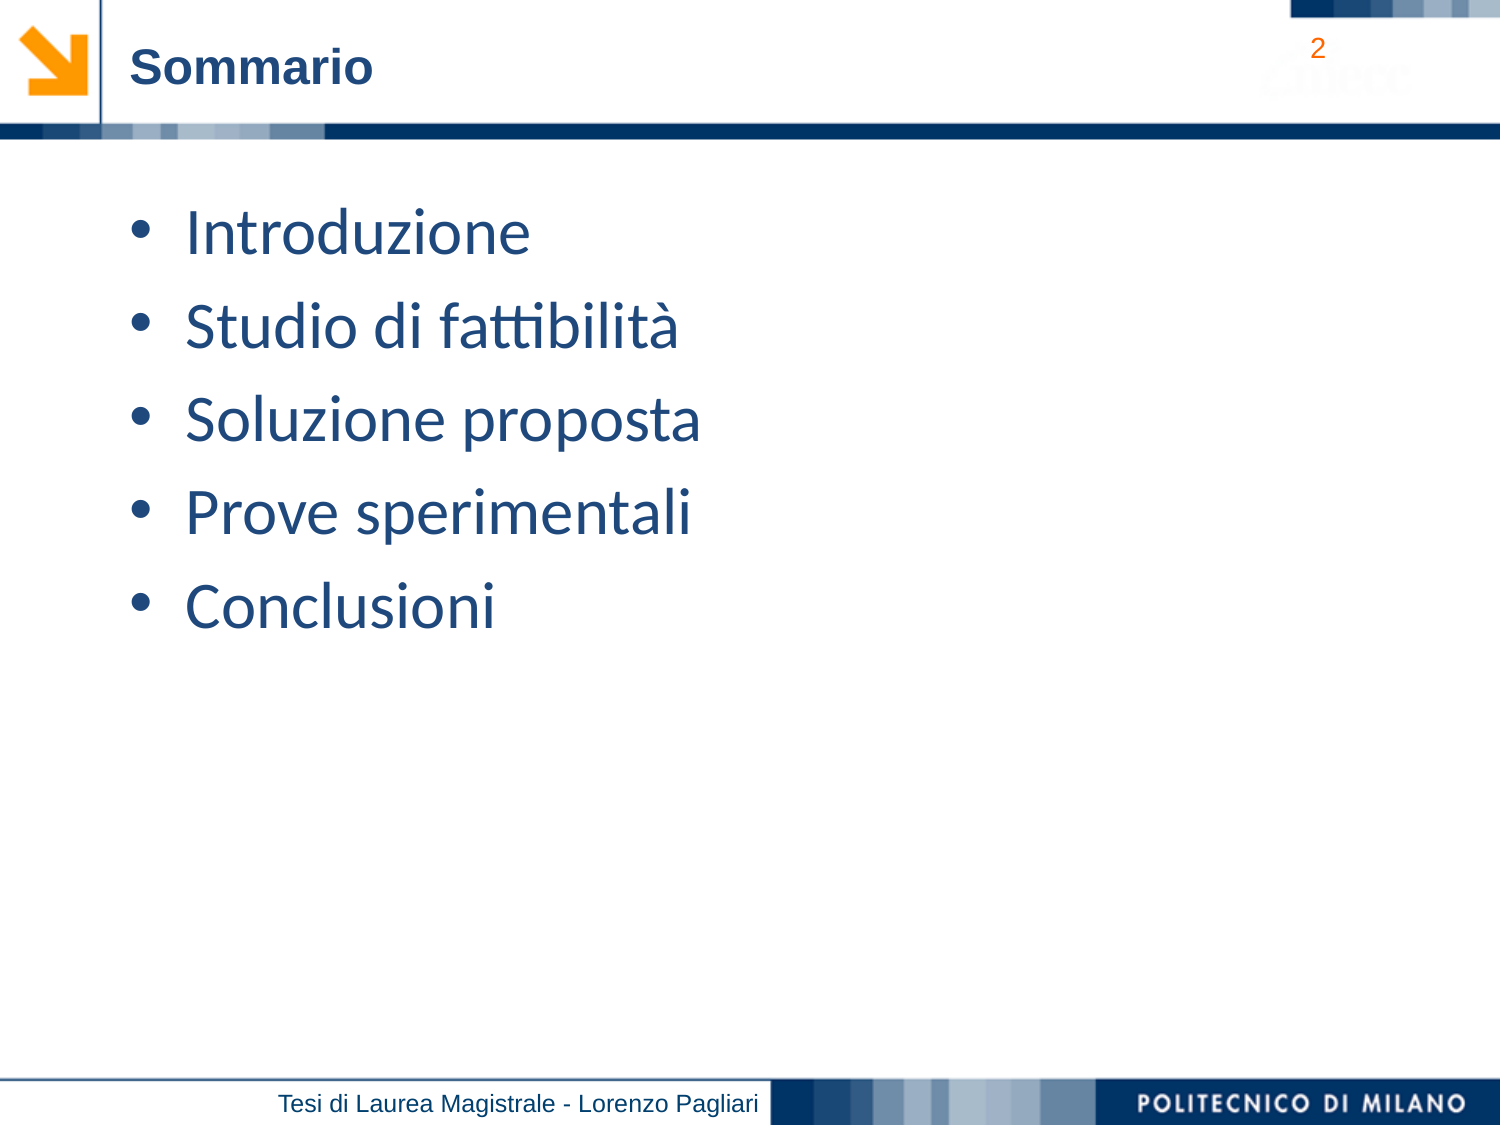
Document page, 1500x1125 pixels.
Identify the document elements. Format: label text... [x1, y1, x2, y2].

picture [0, 0, 1500, 1125]
list Sommario [114, 26, 1273, 111]
list Introduzione Studio di fattibilità Soluzione proposta Prove sperimentali Conclusioni [114, 181, 1273, 1042]
